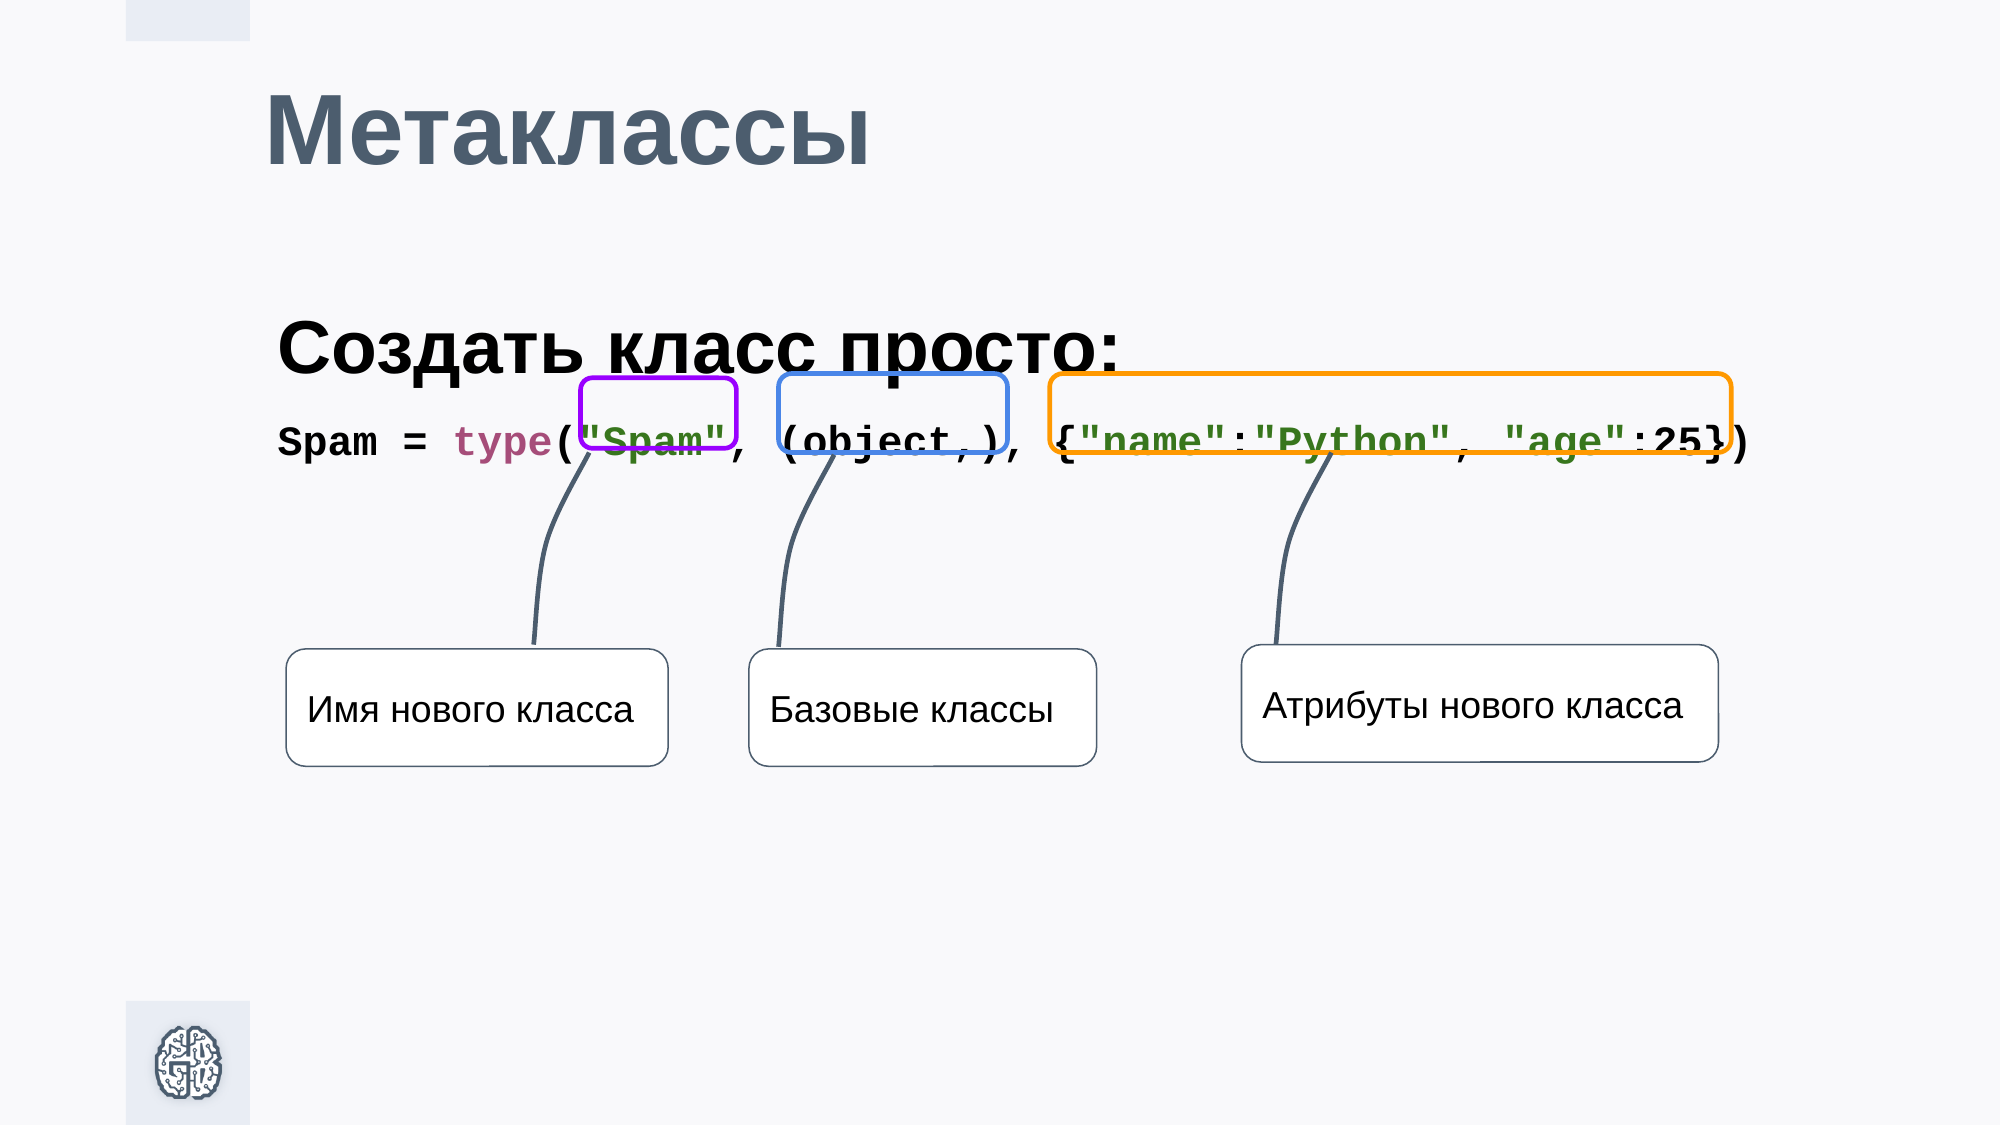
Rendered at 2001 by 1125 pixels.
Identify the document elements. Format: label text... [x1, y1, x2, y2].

text_box [778, 454, 835, 647]
text_box [778, 373, 1008, 453]
text_box Имя нового класса [286, 648, 669, 767]
text_box Создать класс просто: Spam = type("Spam", (object,), {"name":"Python", "age":25}) [262, 238, 1909, 506]
text_box [533, 452, 590, 645]
text_box [1275, 452, 1332, 644]
text_box [580, 377, 737, 449]
text_box [1049, 373, 1732, 453]
picture [144, 1016, 232, 1110]
title Метаклассы [249, 8, 1870, 257]
text_box Базовые классы [748, 648, 1097, 767]
text_box Атрибуты нового класса [1241, 644, 1719, 763]
